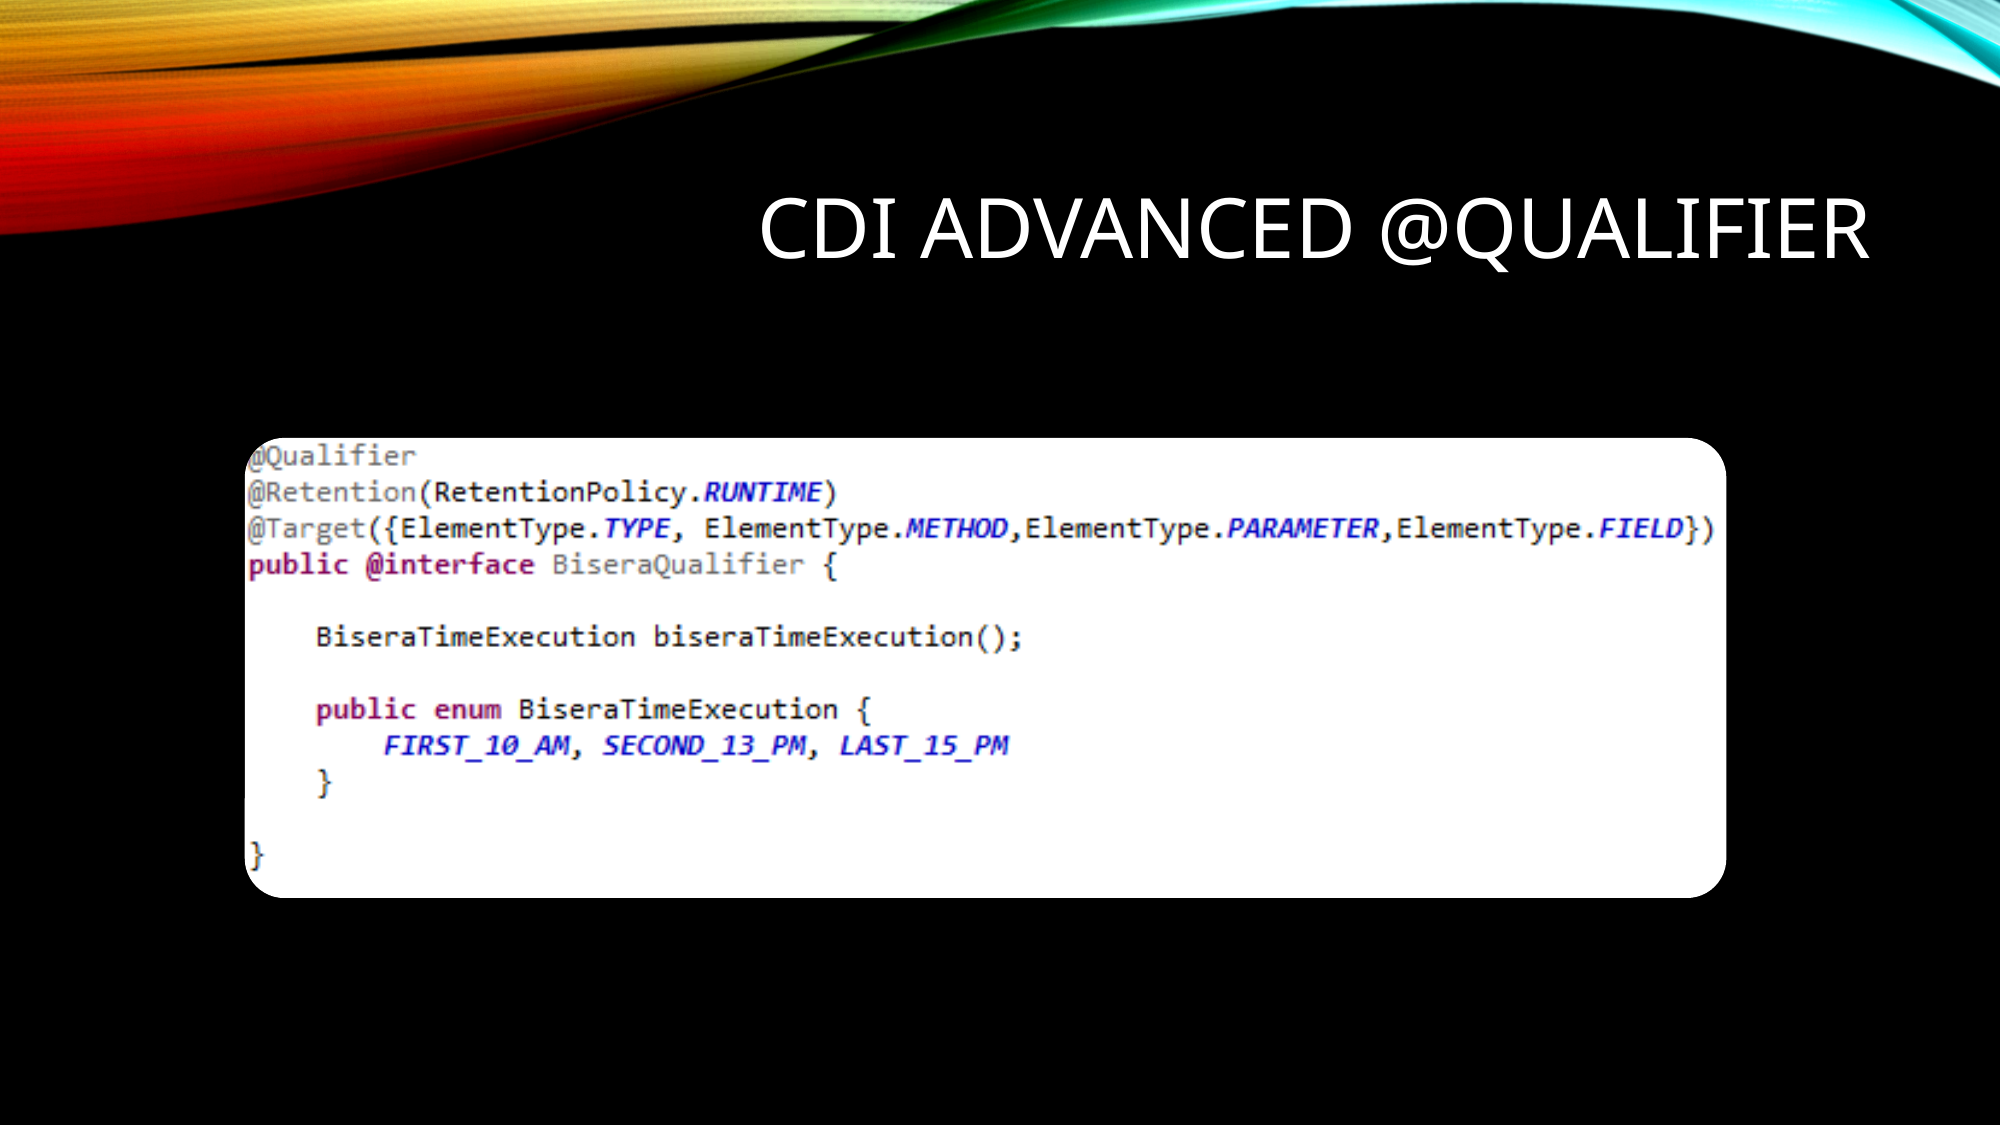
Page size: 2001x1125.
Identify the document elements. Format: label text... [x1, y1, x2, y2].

title CDI ADVANCED @Qualifier [383, 125, 1888, 338]
picture [244, 437, 1727, 899]
picture [0, 0, 2000, 237]
